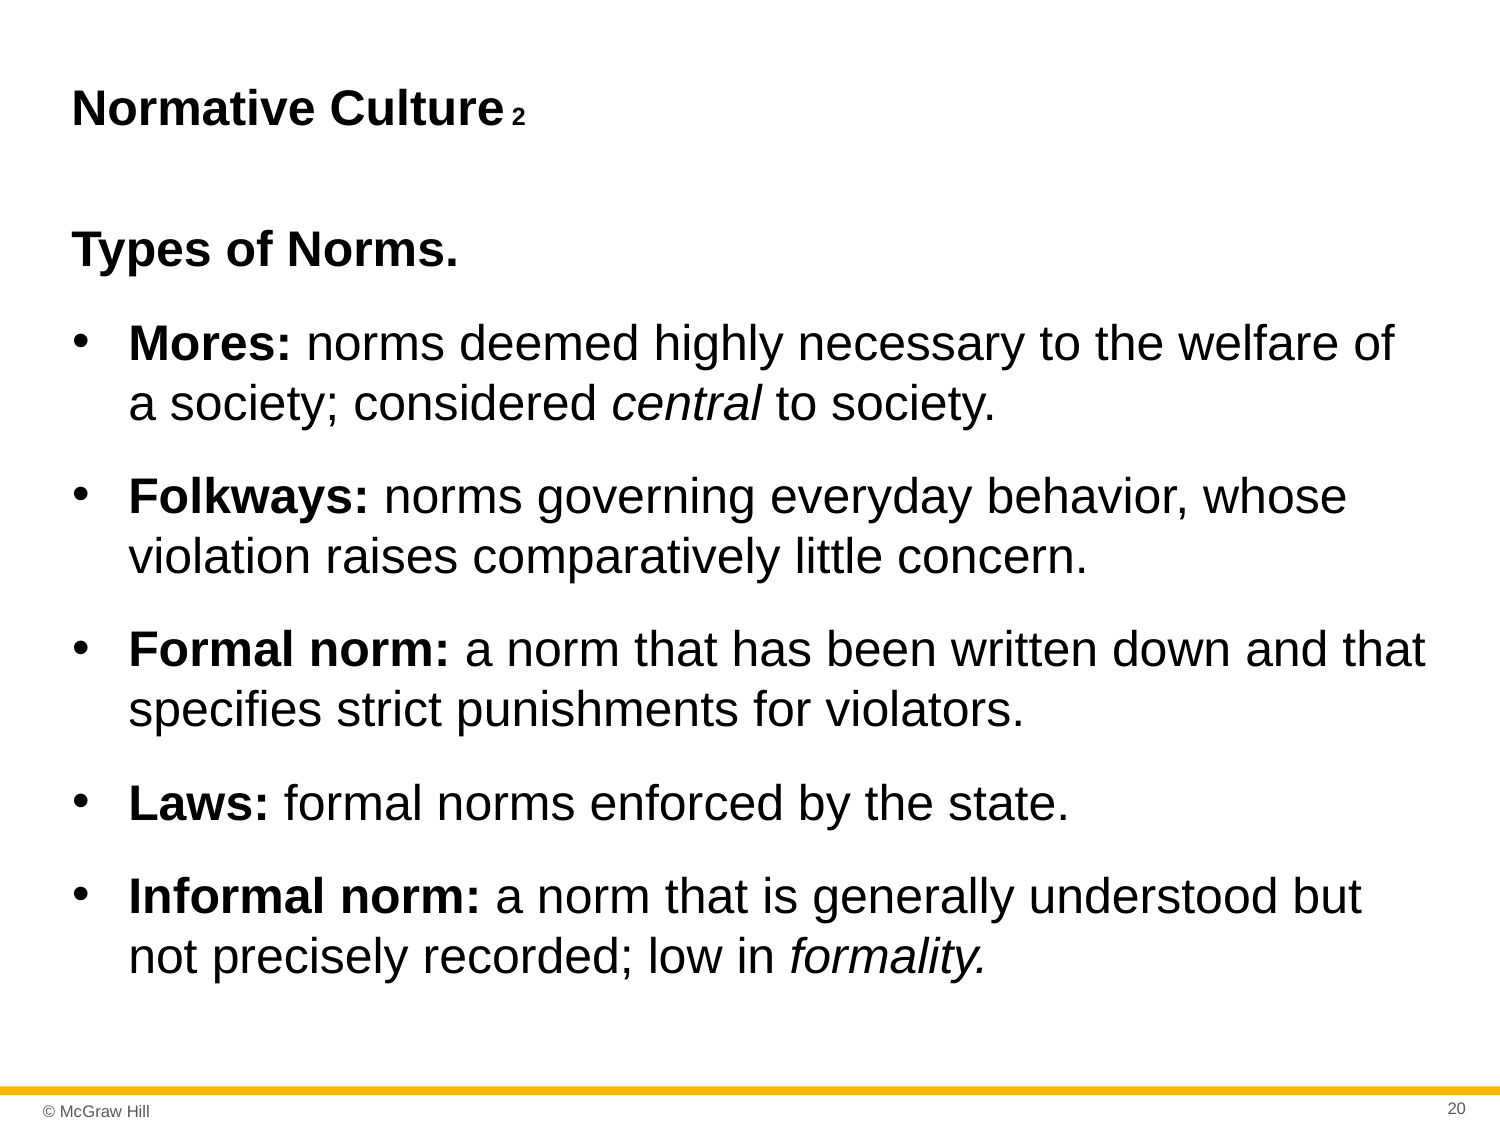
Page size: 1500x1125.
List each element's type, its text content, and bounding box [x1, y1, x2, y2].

list Types of Norms. Mores: norms deemed highly necessary to the welfare of a society; considered central to society. Folkways: norms governing everyday behavior, whose violation raises comparatively little concern. Formal norm: a norm that has been written down and that specifies strict punishments for violators. Laws: formal norms enforced by the state. Informal norm: a norm that is generally understood but not precisely recorded; low in formality. [56, 209, 1444, 1025]
title Normative Culture 2 [56, 50, 1444, 162]
